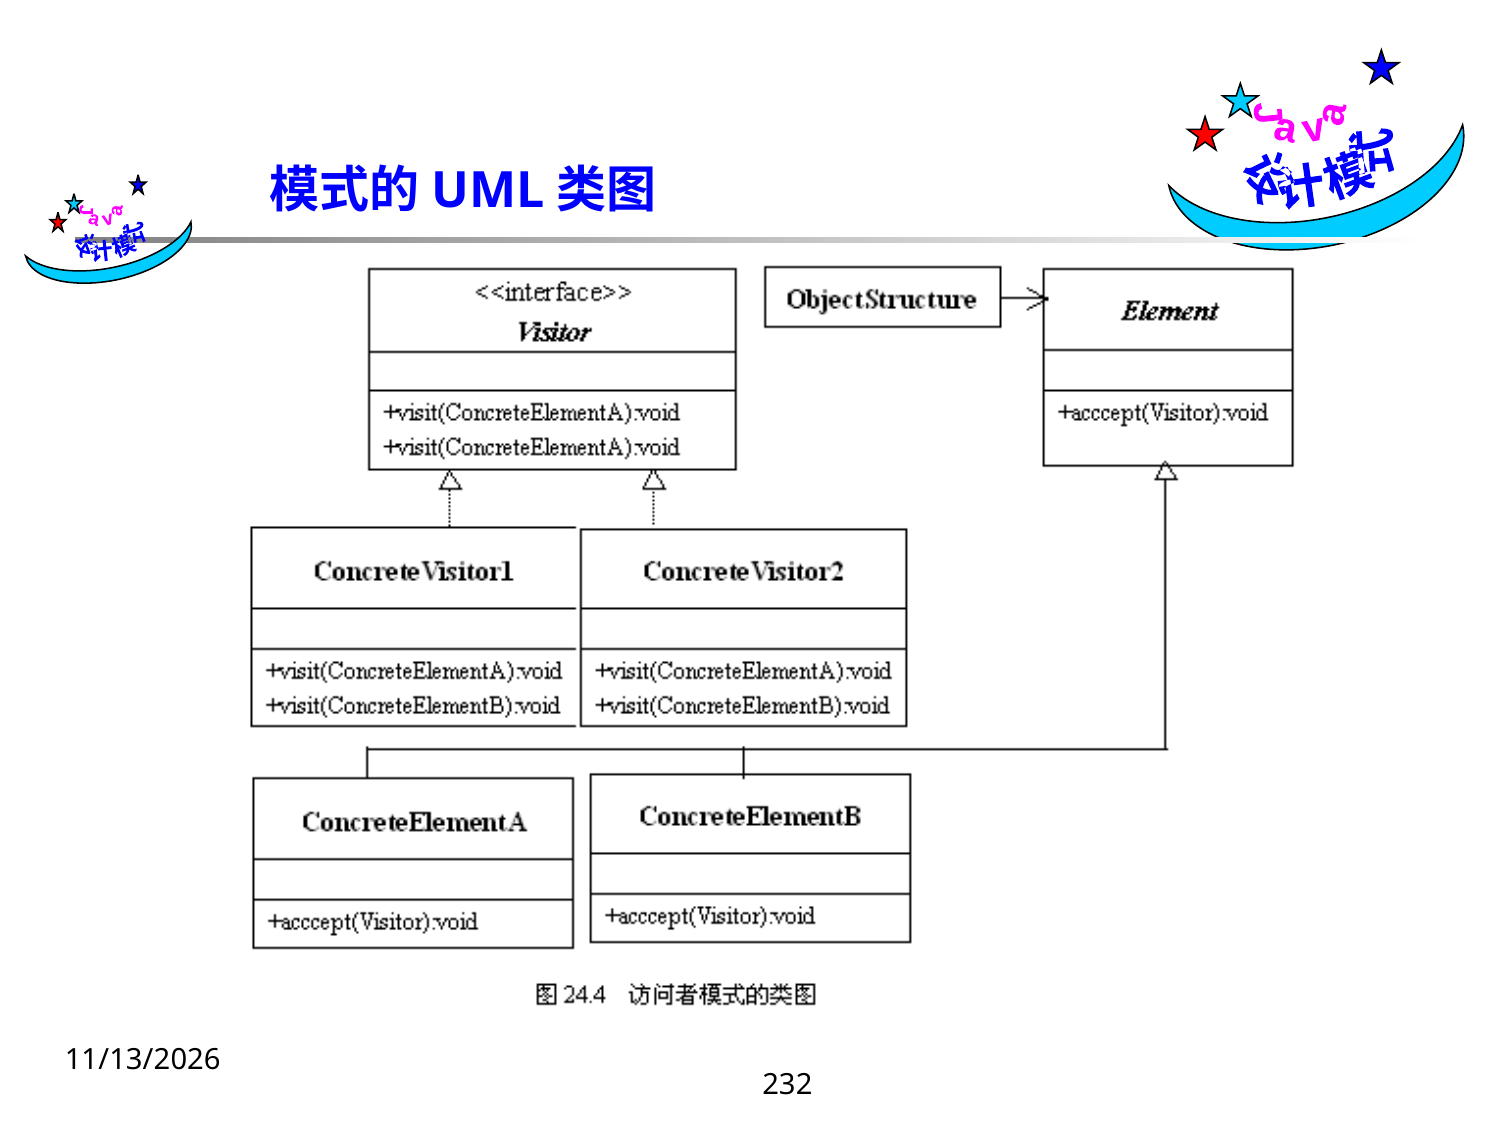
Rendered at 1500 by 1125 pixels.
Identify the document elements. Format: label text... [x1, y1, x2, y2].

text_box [49, 174, 176, 288]
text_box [249, 255, 1300, 1013]
text_box [187, 237, 1187, 243]
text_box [1187, 49, 1463, 251]
text_box [549, 1037, 1025, 1113]
text_box 模式的UML类图 [187, 149, 750, 225]
text_box [49, 1012, 363, 1088]
